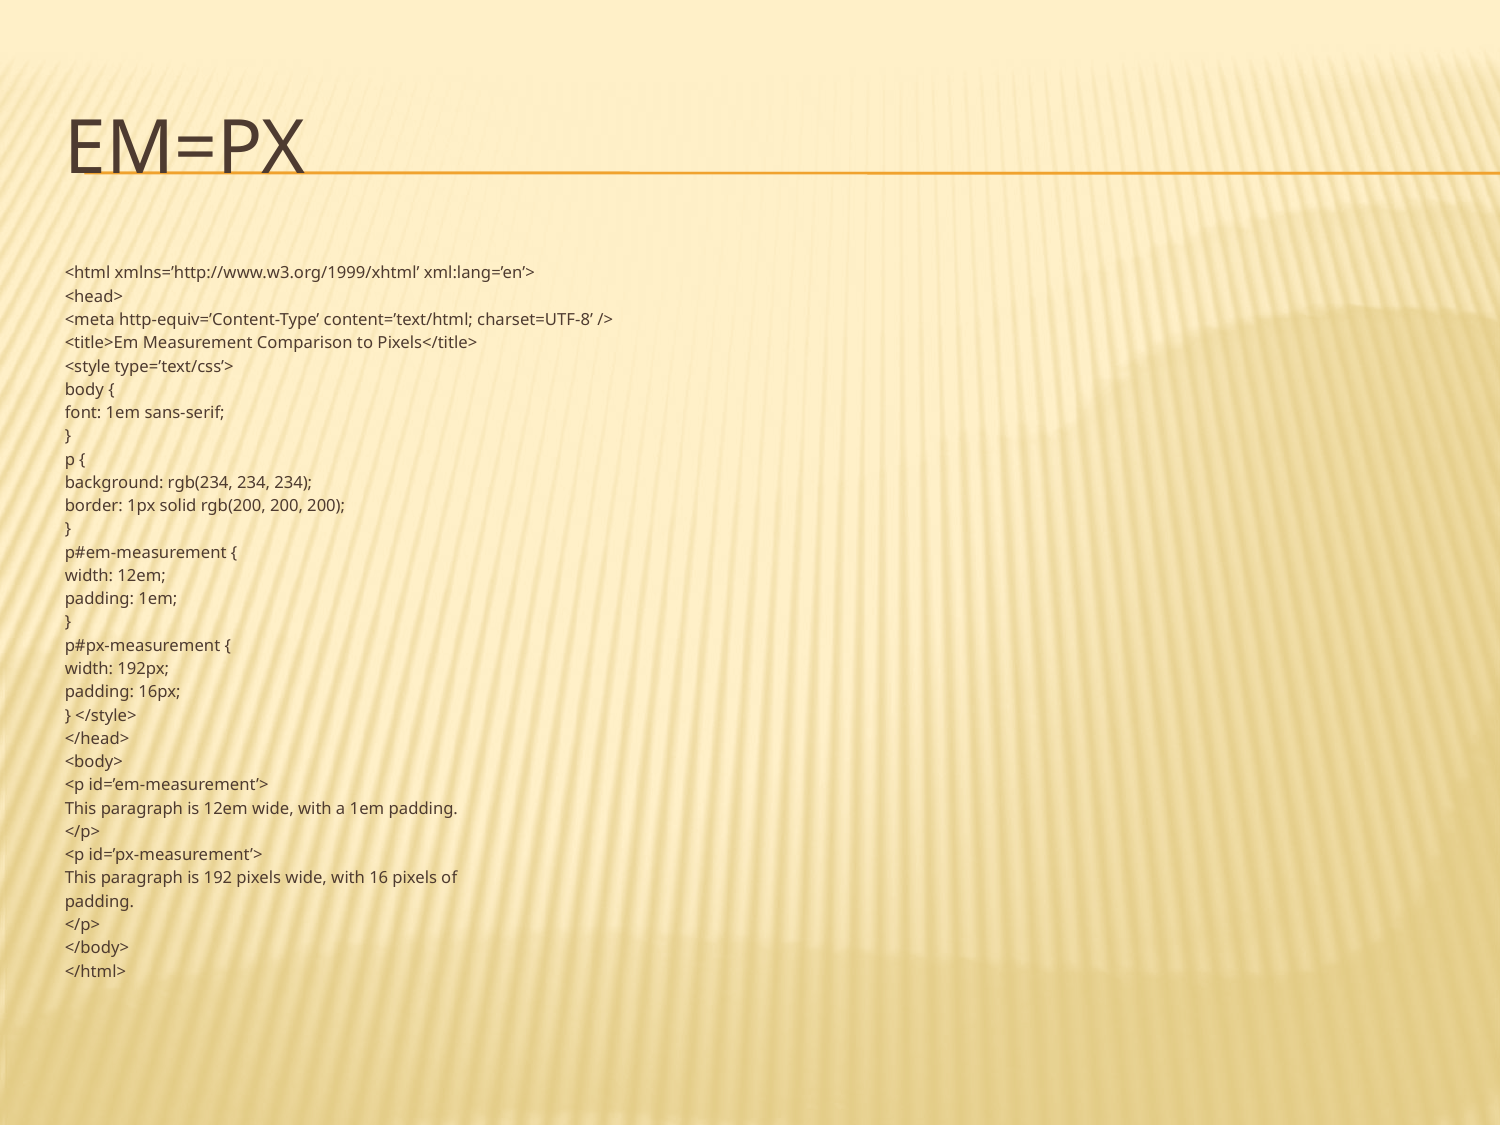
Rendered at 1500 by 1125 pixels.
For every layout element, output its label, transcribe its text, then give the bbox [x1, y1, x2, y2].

list <html xmlns=’http://www.w3.org/1999/xhtml’ xml:lang=’en’> <head> <meta http-equiv=’Content-Type’ content=’text/html; charset=UTF-8’ /> <title>Em Measurement Comparison to Pixels</title> <style type=’text/css’> body { font: 1em sans-serif; } p { background: rgb(234, 234, 234); border: 1px solid rgb(200, 200, 200); } p#em-measurement { width: 12em; padding: 1em; } p#px-measurement { width: 192px; padding: 16px; } </style> </head> <body> <p id=’em-measurement’> This paragraph is 12em wide, with a 1em padding. </p> <p id=’px-measurement’> This paragraph is 192 pixels wide, with 16 pixels of padding. </p> </body> </html> [50, 254, 1475, 998]
title Em=px [50, 75, 1475, 213]
